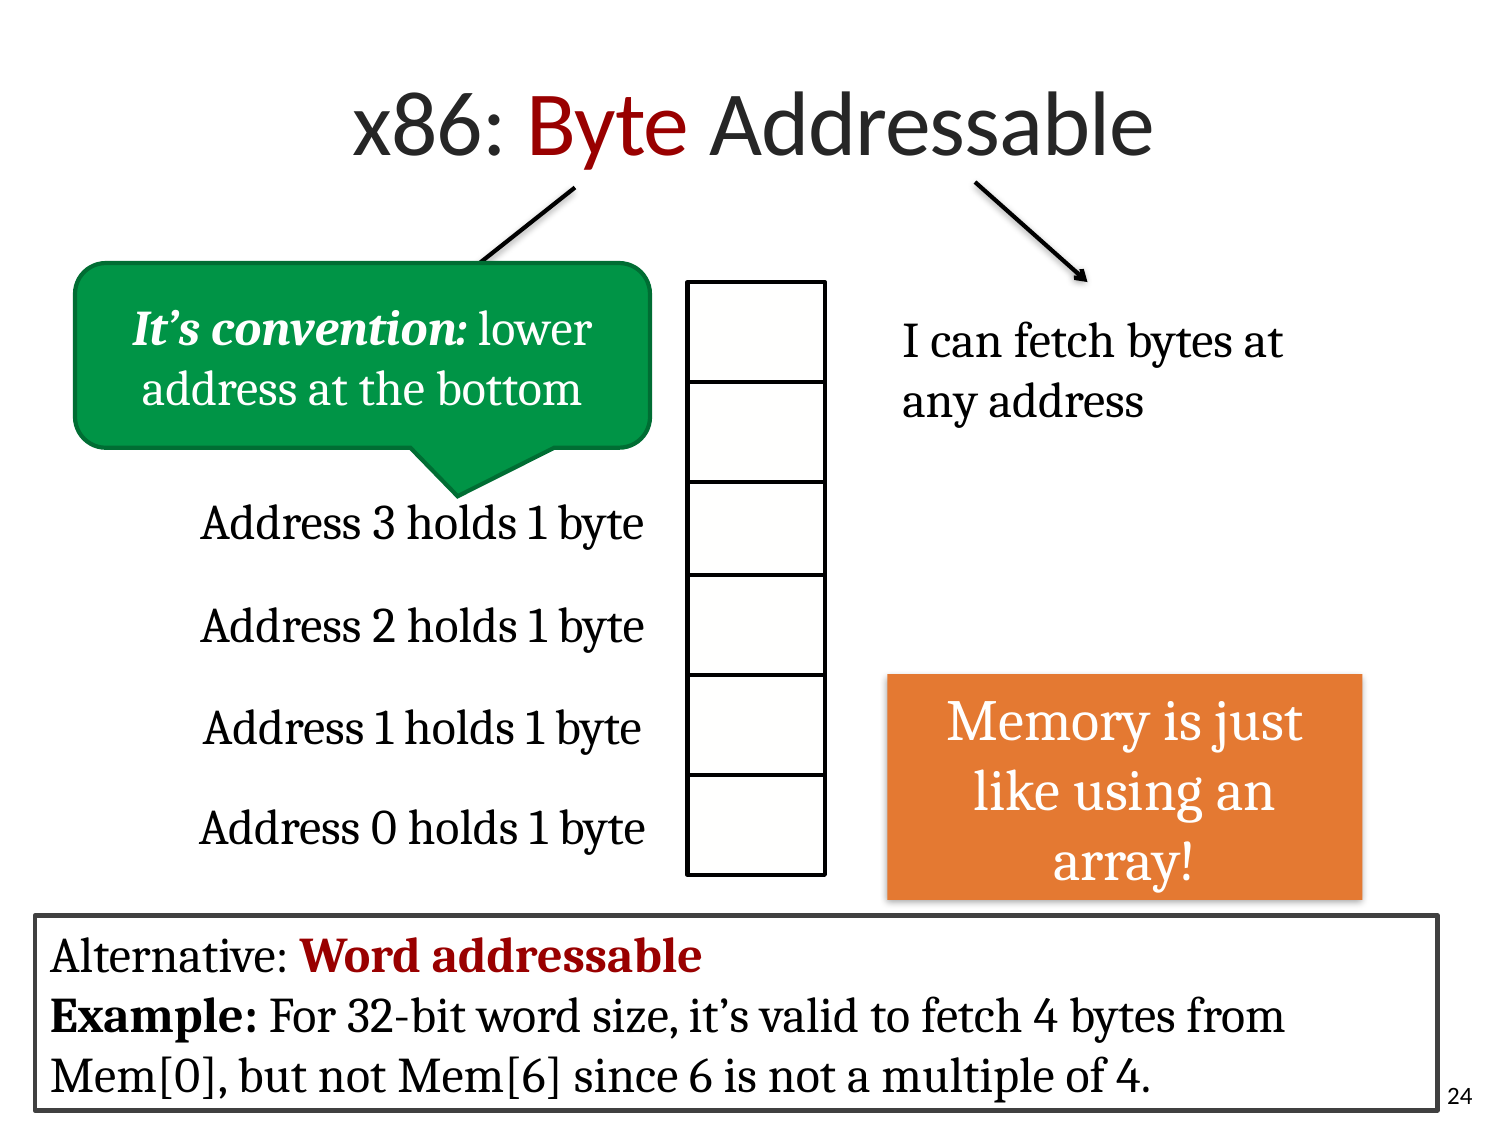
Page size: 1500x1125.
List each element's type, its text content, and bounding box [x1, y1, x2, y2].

text_box It’s convention: lower address at the bottom [72, 260, 157, 450]
title x86: Byte Addressable [79, 24, 1429, 213]
text_box Memory is just like using an array! [887, 673, 1363, 901]
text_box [162, 187, 683, 863]
text_box Alternative: Word addressable Example: For 32-bit word size, it’s valid to fetch 4 bytes from Mem[0], but not Mem[6] since 6 is not a multiple of 4. [35, 915, 1438, 1111]
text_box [687, 281, 826, 876]
slide_number 24 [1137, 1065, 1488, 1125]
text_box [887, 181, 1376, 508]
